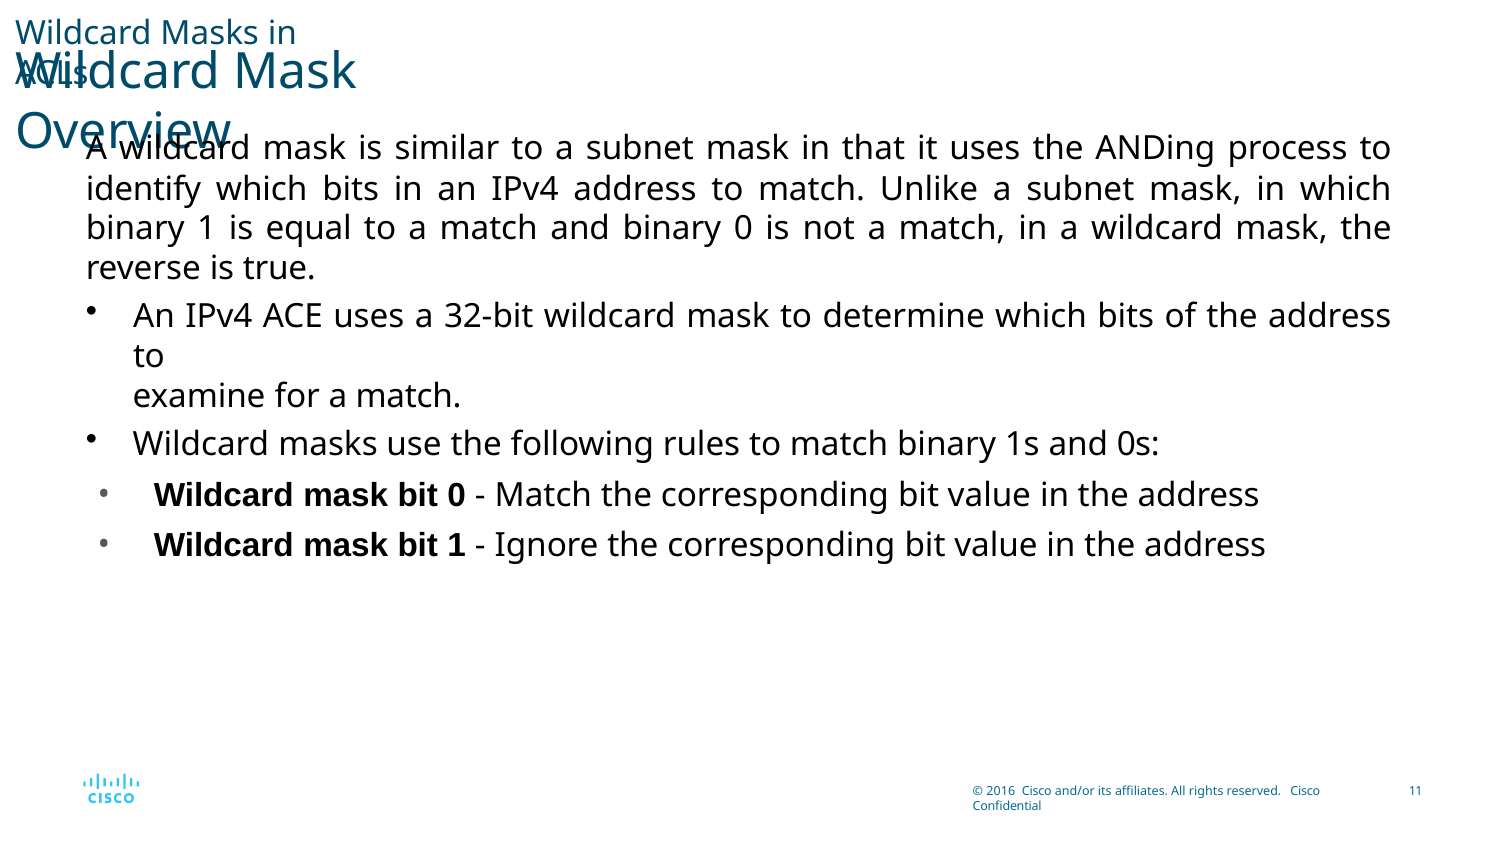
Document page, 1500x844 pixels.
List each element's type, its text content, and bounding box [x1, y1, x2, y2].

text_box A wildcard mask is similar to a subnet mask in that it uses the ANDing process to identify which bits in an IPv4 address to match. Unlike a subnet mask, in which binary 1 is equal to a match and binary 0 is not a match, in a wildcard mask, the reverse is true. An IPv4 ACE uses a 32-bit wildcard mask to determine which bits of the address to examine for a match. Wildcard masks use the following rules to match binary 1s and 0s: Wildcard mask bit 0 - Match the corresponding bit value in the address Wildcard mask bit 1 - Ignore the corresponding bit value in the address [83, 124, 1393, 563]
slide_number 10 [1406, 782, 1432, 844]
title Wildcard Mask Overview [12, 36, 568, 180]
text_box Wildcard Masks in ACLs [12, 9, 376, 36]
footer © 2016 Cisco and/or its affiliates. All rights reserved. Cisco Confidential [970, 782, 1381, 844]
